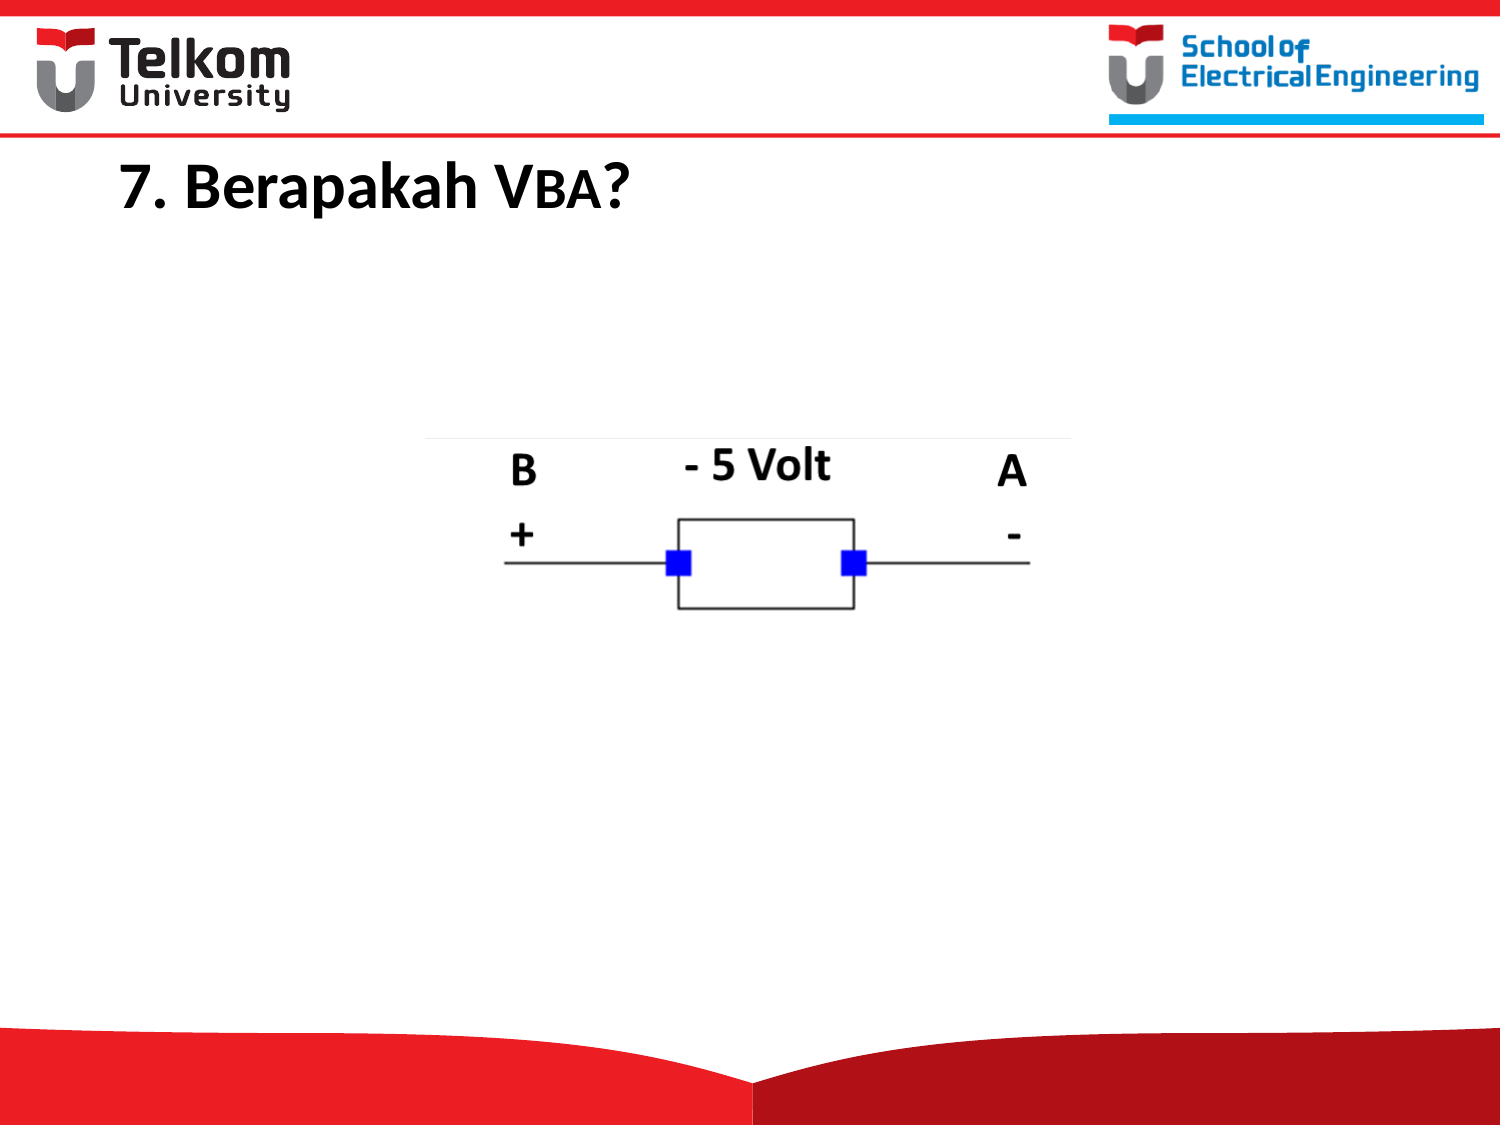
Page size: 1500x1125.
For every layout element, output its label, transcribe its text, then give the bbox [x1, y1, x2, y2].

picture [425, 417, 1074, 707]
picture [1100, 24, 1484, 125]
title 7. Berapakah VBA? [102, 148, 1398, 225]
